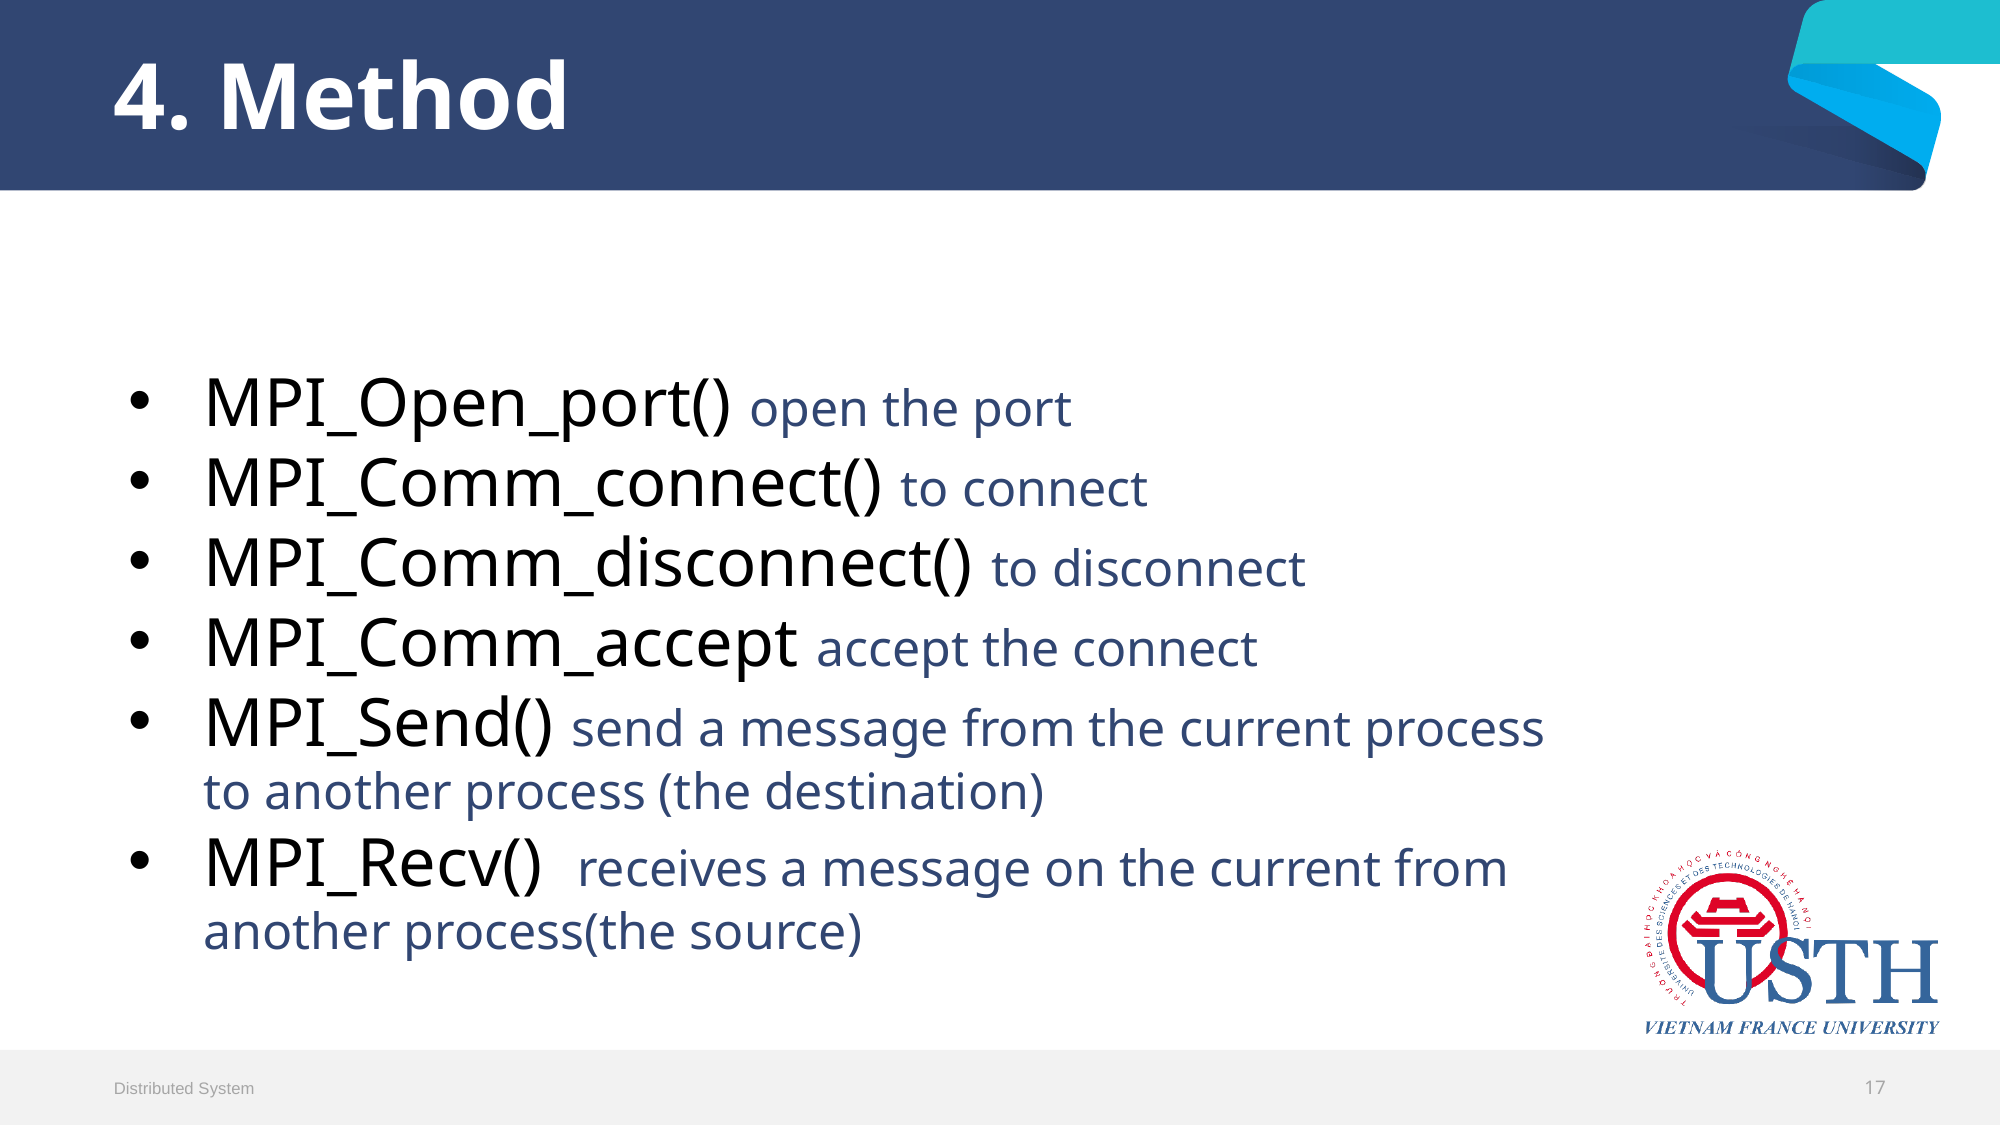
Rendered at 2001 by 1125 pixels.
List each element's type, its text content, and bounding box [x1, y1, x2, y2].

text_box MPI_Open_port() open the port MPI_Comm_connect() to connect MPI_Comm_disconnect() to disconnect MPI_Comm_accept accept the connect MPI_Send() send a message from the current process to another process (the destination) MPI_Recv() receives a message on the current from another process(the source) [114, 272, 1616, 1047]
title 4. Method [114, 9, 1886, 190]
slide_number 17 [1791, 1069, 1886, 1109]
footer Distributed System [114, 1068, 899, 1108]
picture [1644, 850, 1940, 1034]
